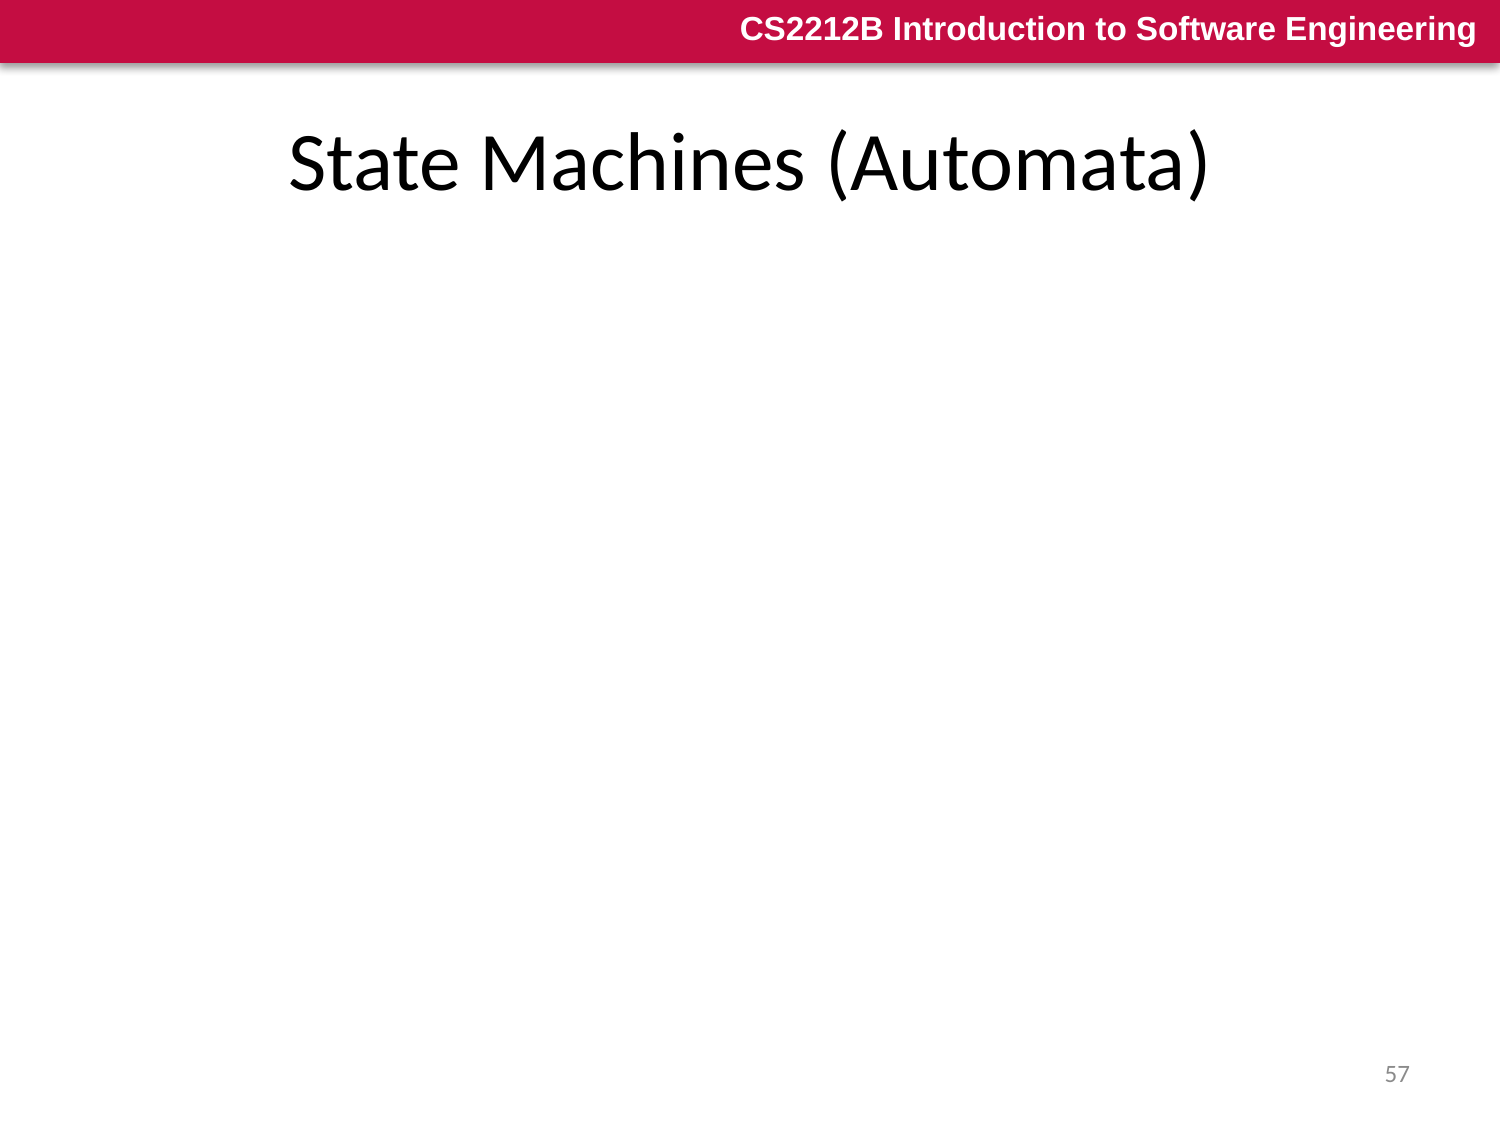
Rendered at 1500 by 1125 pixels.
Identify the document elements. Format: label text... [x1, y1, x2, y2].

picture [0, 0, 1500, 63]
title State Machines (Automata) [112, 99, 1388, 288]
slide_number 57 [1074, 1042, 1425, 1103]
